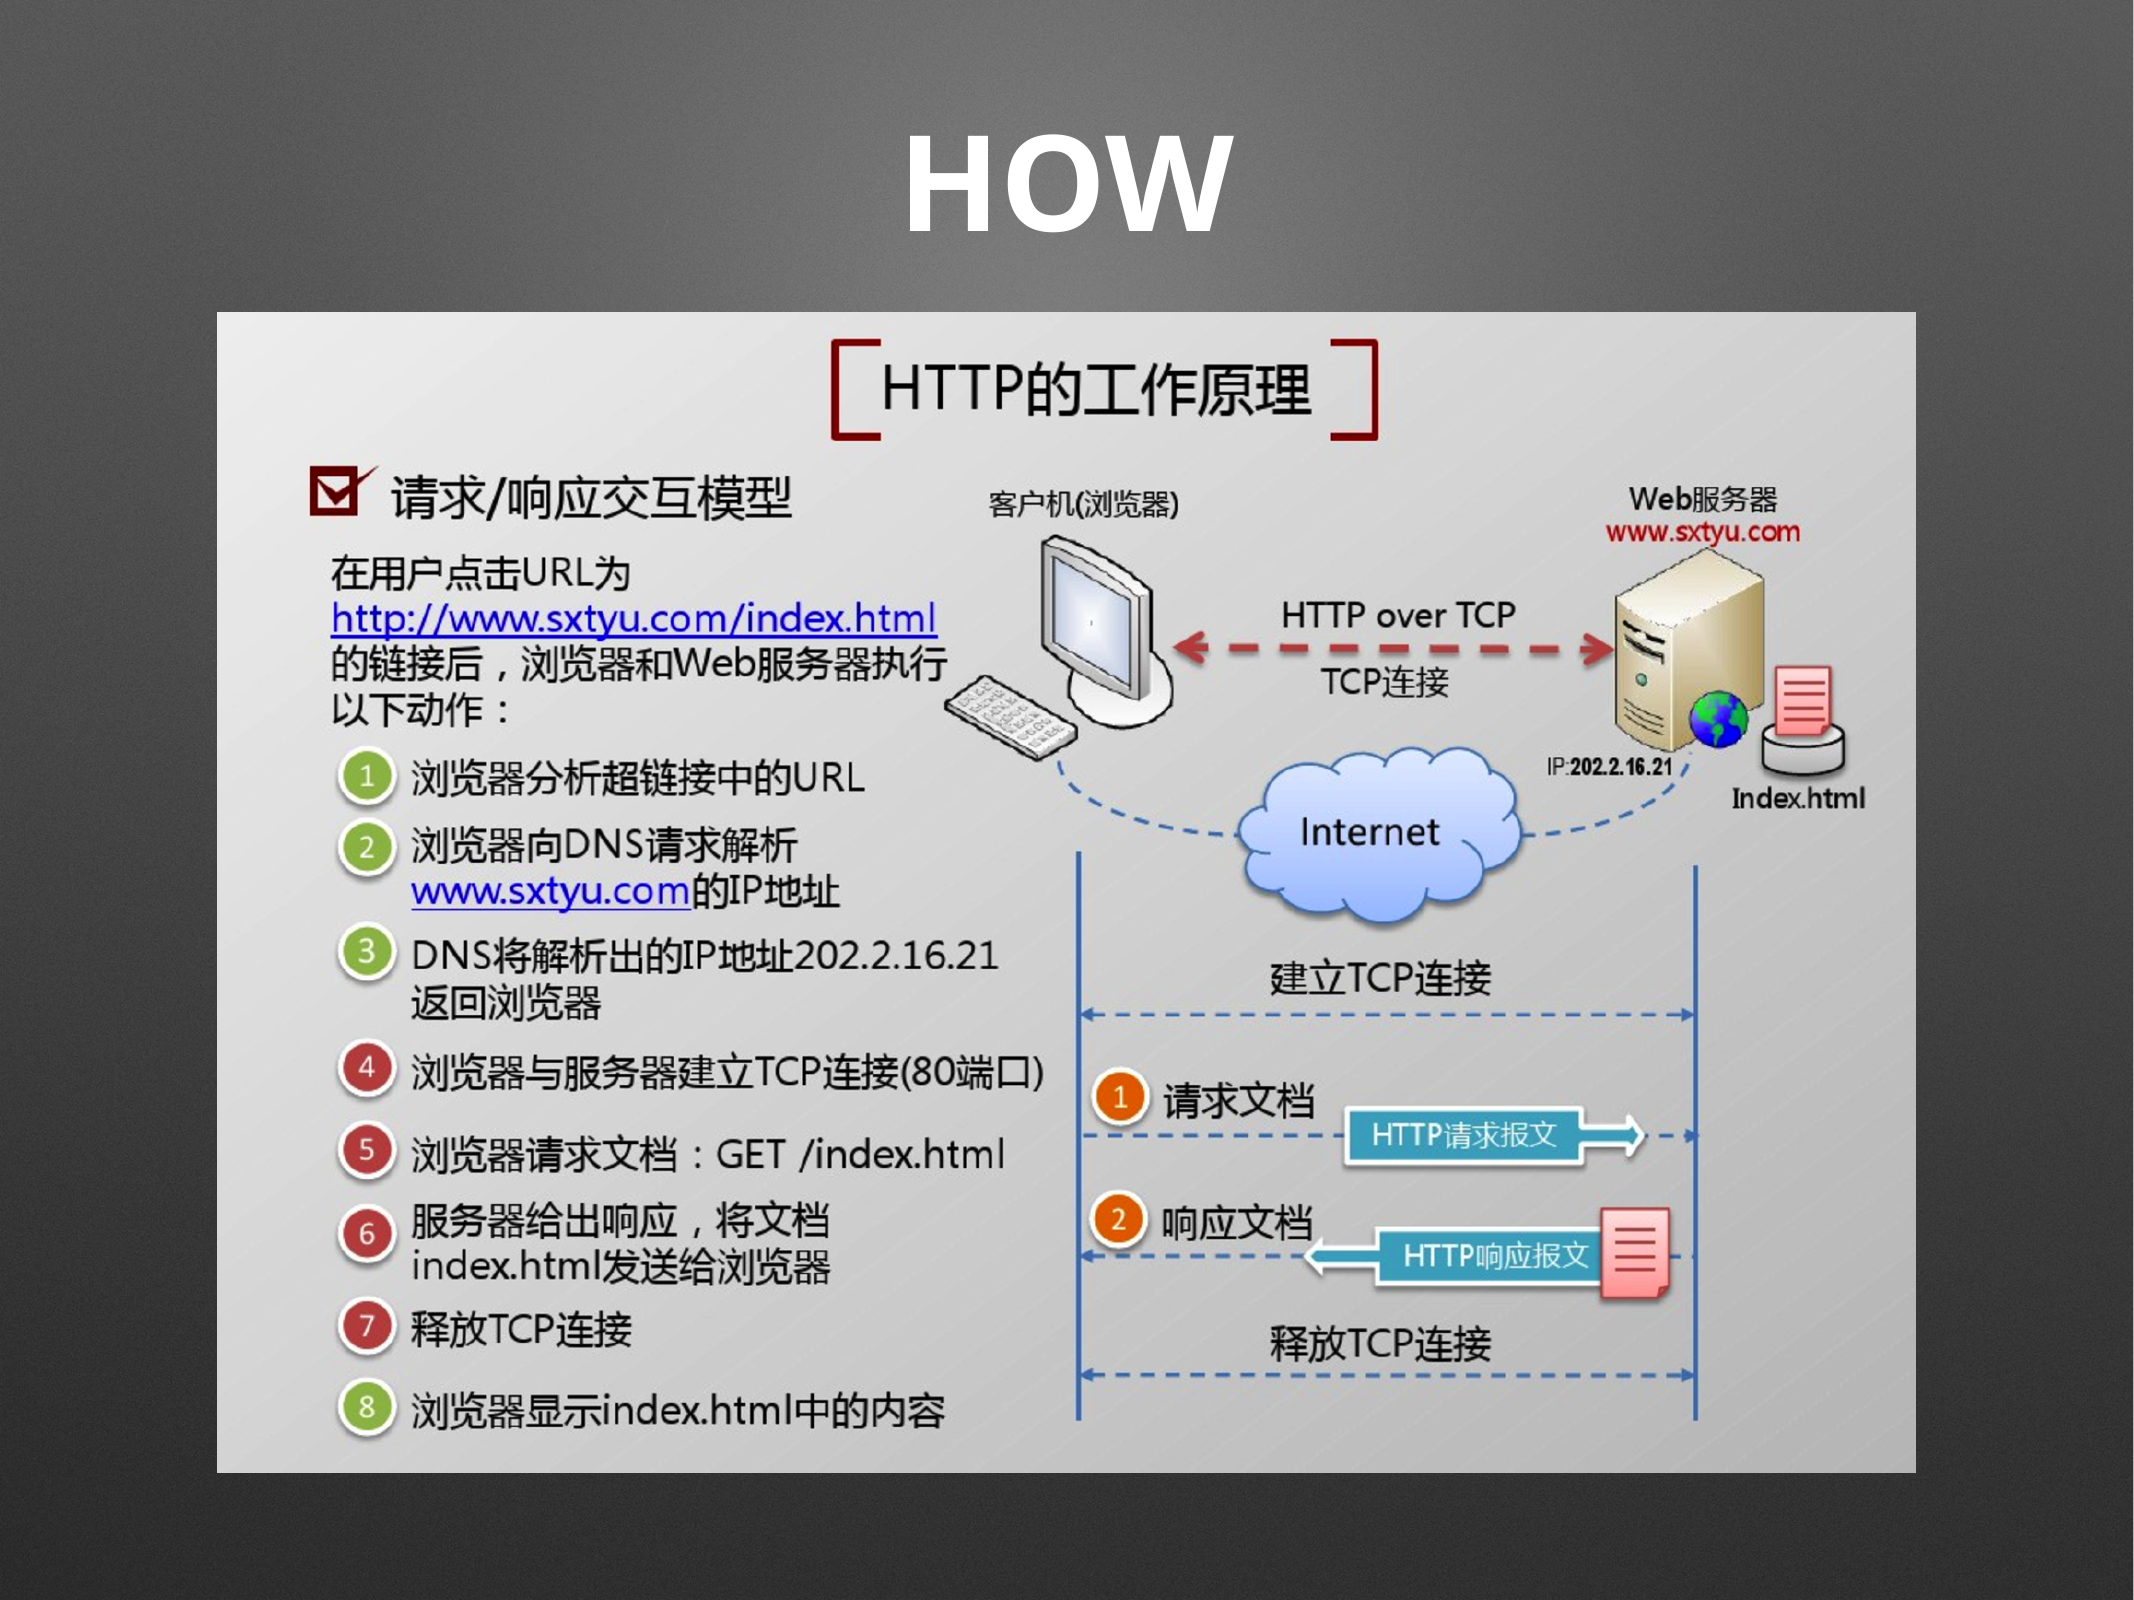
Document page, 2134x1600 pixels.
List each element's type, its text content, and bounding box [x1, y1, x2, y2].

picture [0, 0, 2134, 1600]
title HOW [124, 89, 2009, 268]
